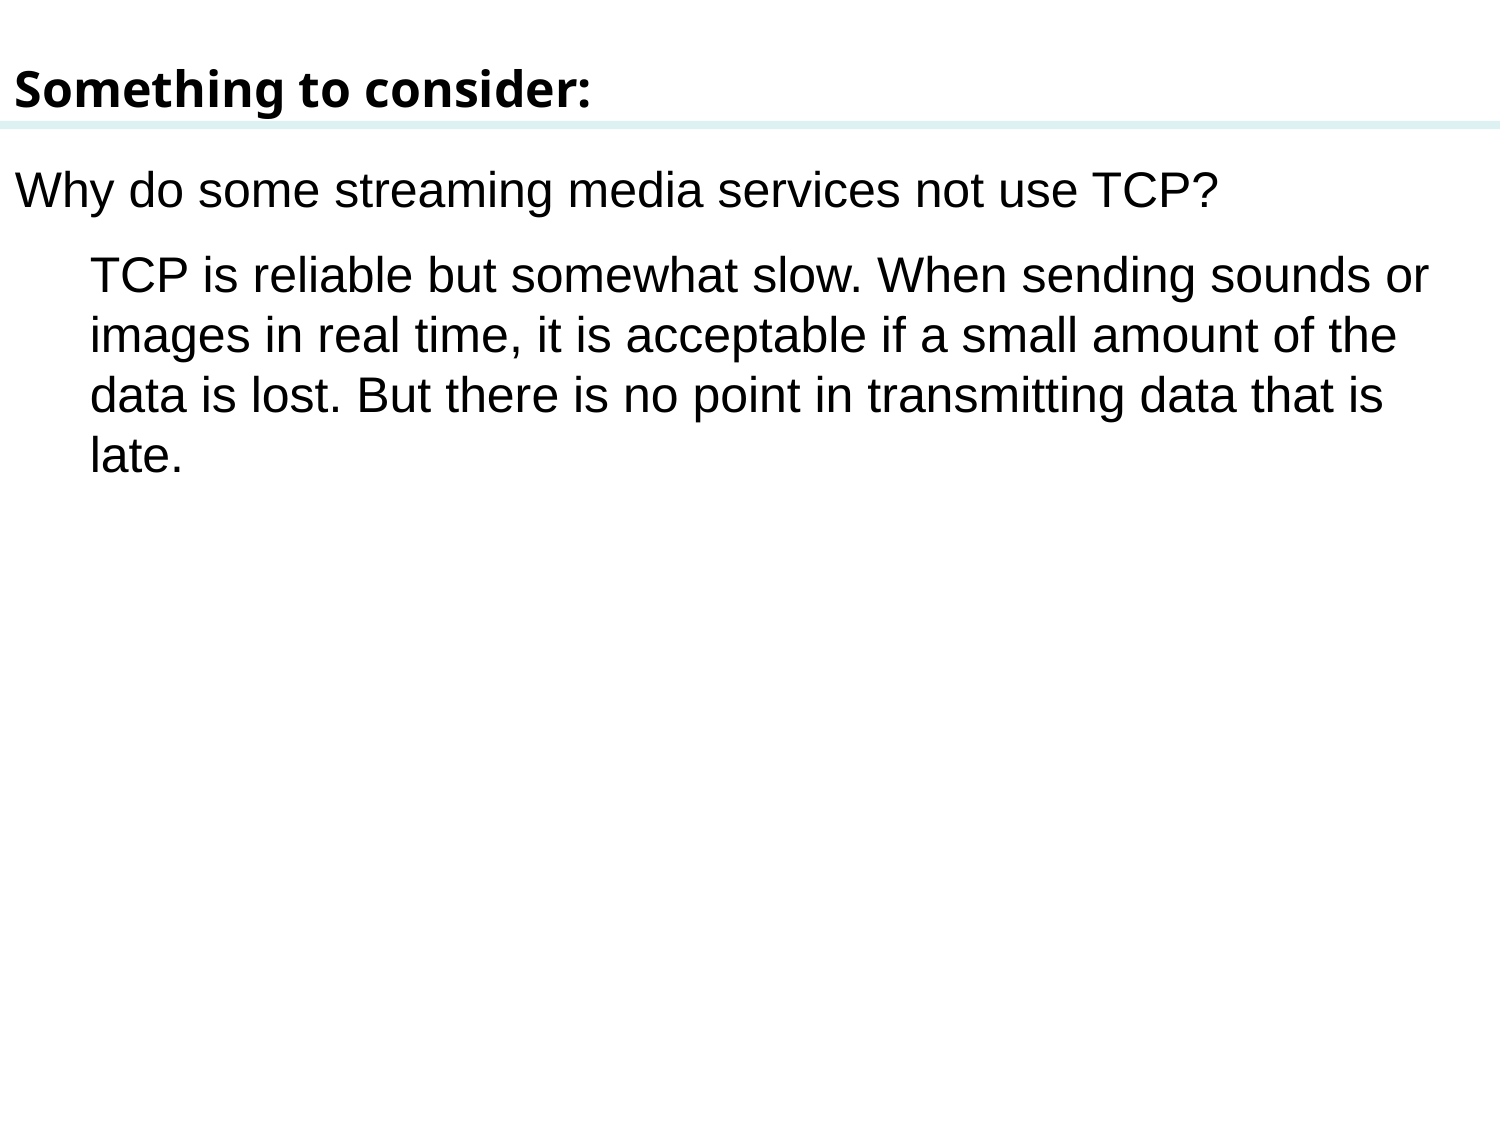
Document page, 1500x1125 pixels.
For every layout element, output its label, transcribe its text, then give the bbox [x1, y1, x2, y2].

text_box Why do some streaming media services not use TCP? TCP is reliable but somewhat slow. When sending sounds or images in real time, it is acceptable if a small amount of the data is lost. But there is no point in transmitting data that is late. [0, 149, 1500, 490]
text_box Something to consider: [0, 49, 1150, 125]
